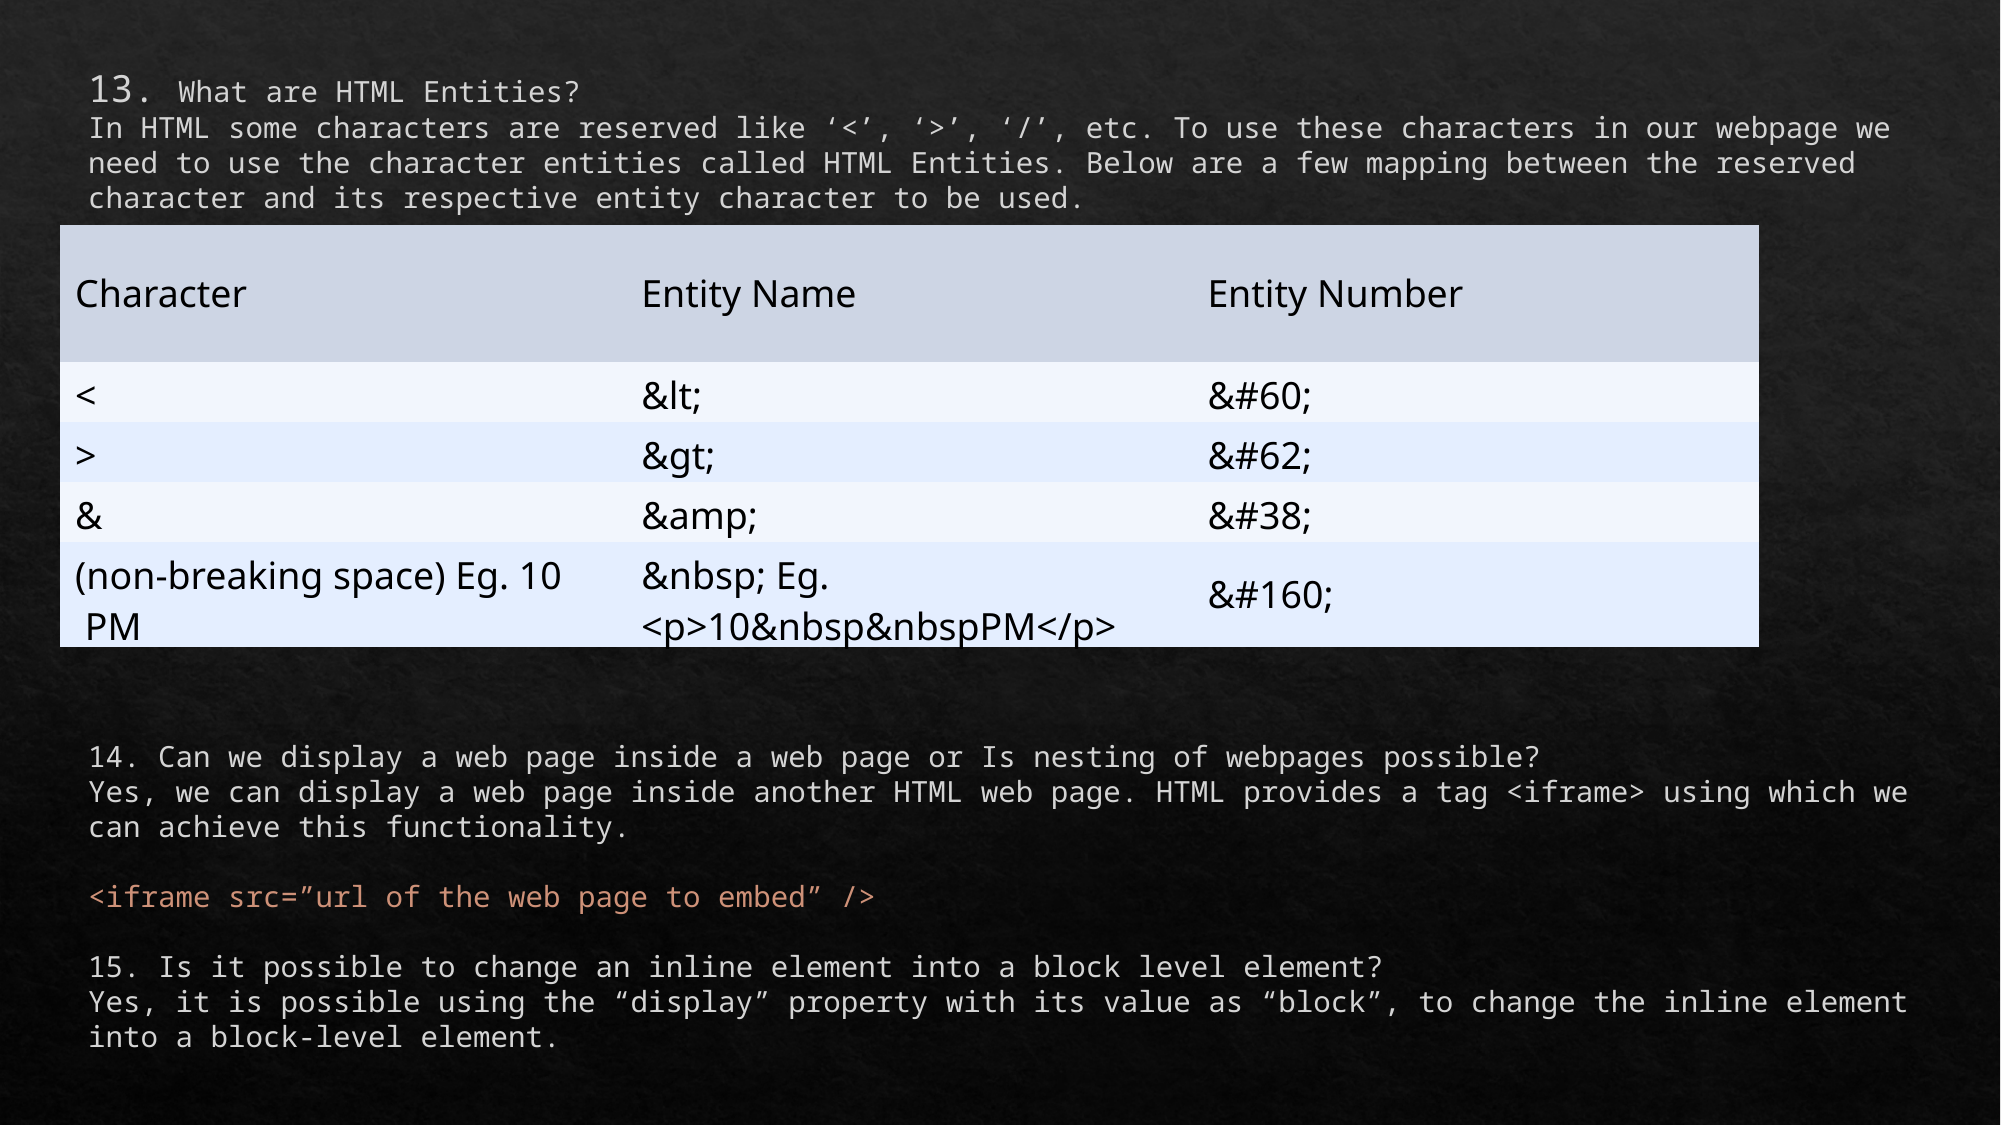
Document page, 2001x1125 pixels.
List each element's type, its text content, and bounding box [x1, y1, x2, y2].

table_cell > [60, 422, 626, 482]
table_cell &lt; [626, 362, 1193, 422]
table_cell &#38; [1193, 482, 1759, 542]
table_cell &gt; [626, 422, 1193, 482]
table_cell &amp; [626, 482, 1193, 542]
table_cell &#160; [1193, 542, 1759, 647]
table_header Entity Name [626, 225, 1193, 362]
table_cell &#60; [1193, 362, 1759, 422]
text_box 13. What are HTML Entities? In HTML some characters are reserved like ‘<’, ‘>’, ‘/’, etc. To use these characters in our webpage we need to use the character entities called HTML Entities. Below are a few mapping between the reserved character and its respective entity character to be used. 14. Can we display a web page inside a web page or Is nesting of webpages possible? Yes, we can display a web page inside another HTML web page. HTML provides a tag <iframe> using which we can achieve this functionality. <iframe src=”url of the web page to embed” /> 15. Is it possible to change an inline element into a block level element? Yes, it is possible using the “display” property with its value as “block”, to change the inline element into a block-level element. [73, 57, 1978, 1061]
table_header Character [60, 225, 626, 362]
table_cell & [60, 482, 626, 542]
table_cell < [60, 362, 626, 422]
table_header Entity Number [1193, 225, 1759, 362]
table_cell &#62; [1193, 422, 1759, 482]
table_cell &nbsp; Eg. <p>10&nbsp&nbspPM</p> [626, 542, 1193, 647]
table_cell (non-breaking space) Eg. 10 PM [60, 542, 626, 647]
